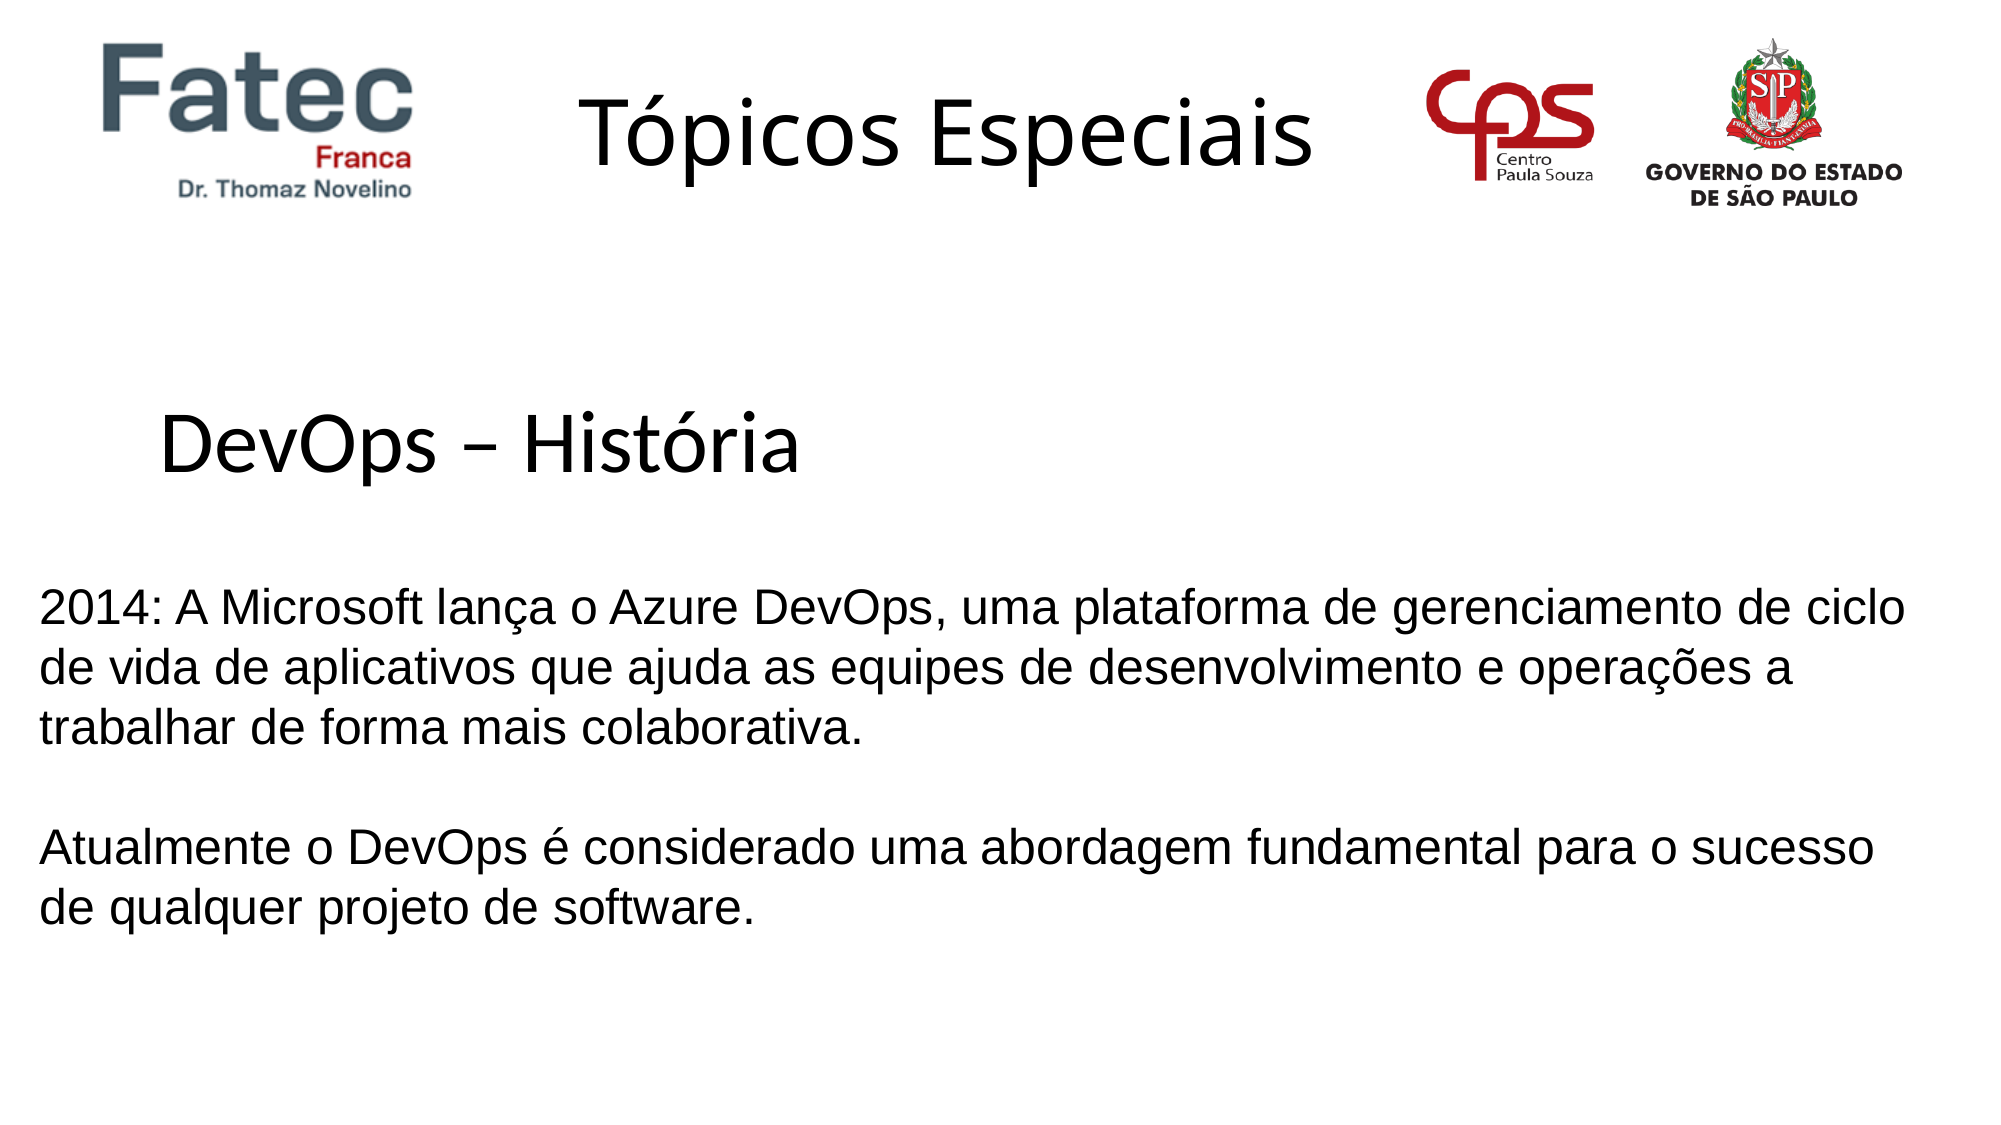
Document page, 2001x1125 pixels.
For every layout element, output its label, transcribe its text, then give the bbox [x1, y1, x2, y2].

text_box 2014: A Microsoft lança o Azure DevOps, uma plataforma de gerenciamento de ciclo de vida de aplicativos que ajuda as equipes de desenvolvimento e operações a trabalhar de forma mais colaborativa. Atualmente o DevOps é considerado uma abordagem fundamental para o sucesso de qualquer projeto de software. [19, 564, 1957, 945]
picture [99, 38, 419, 201]
text_box DevOps – História [139, 373, 1810, 501]
picture [1322, 38, 1902, 206]
